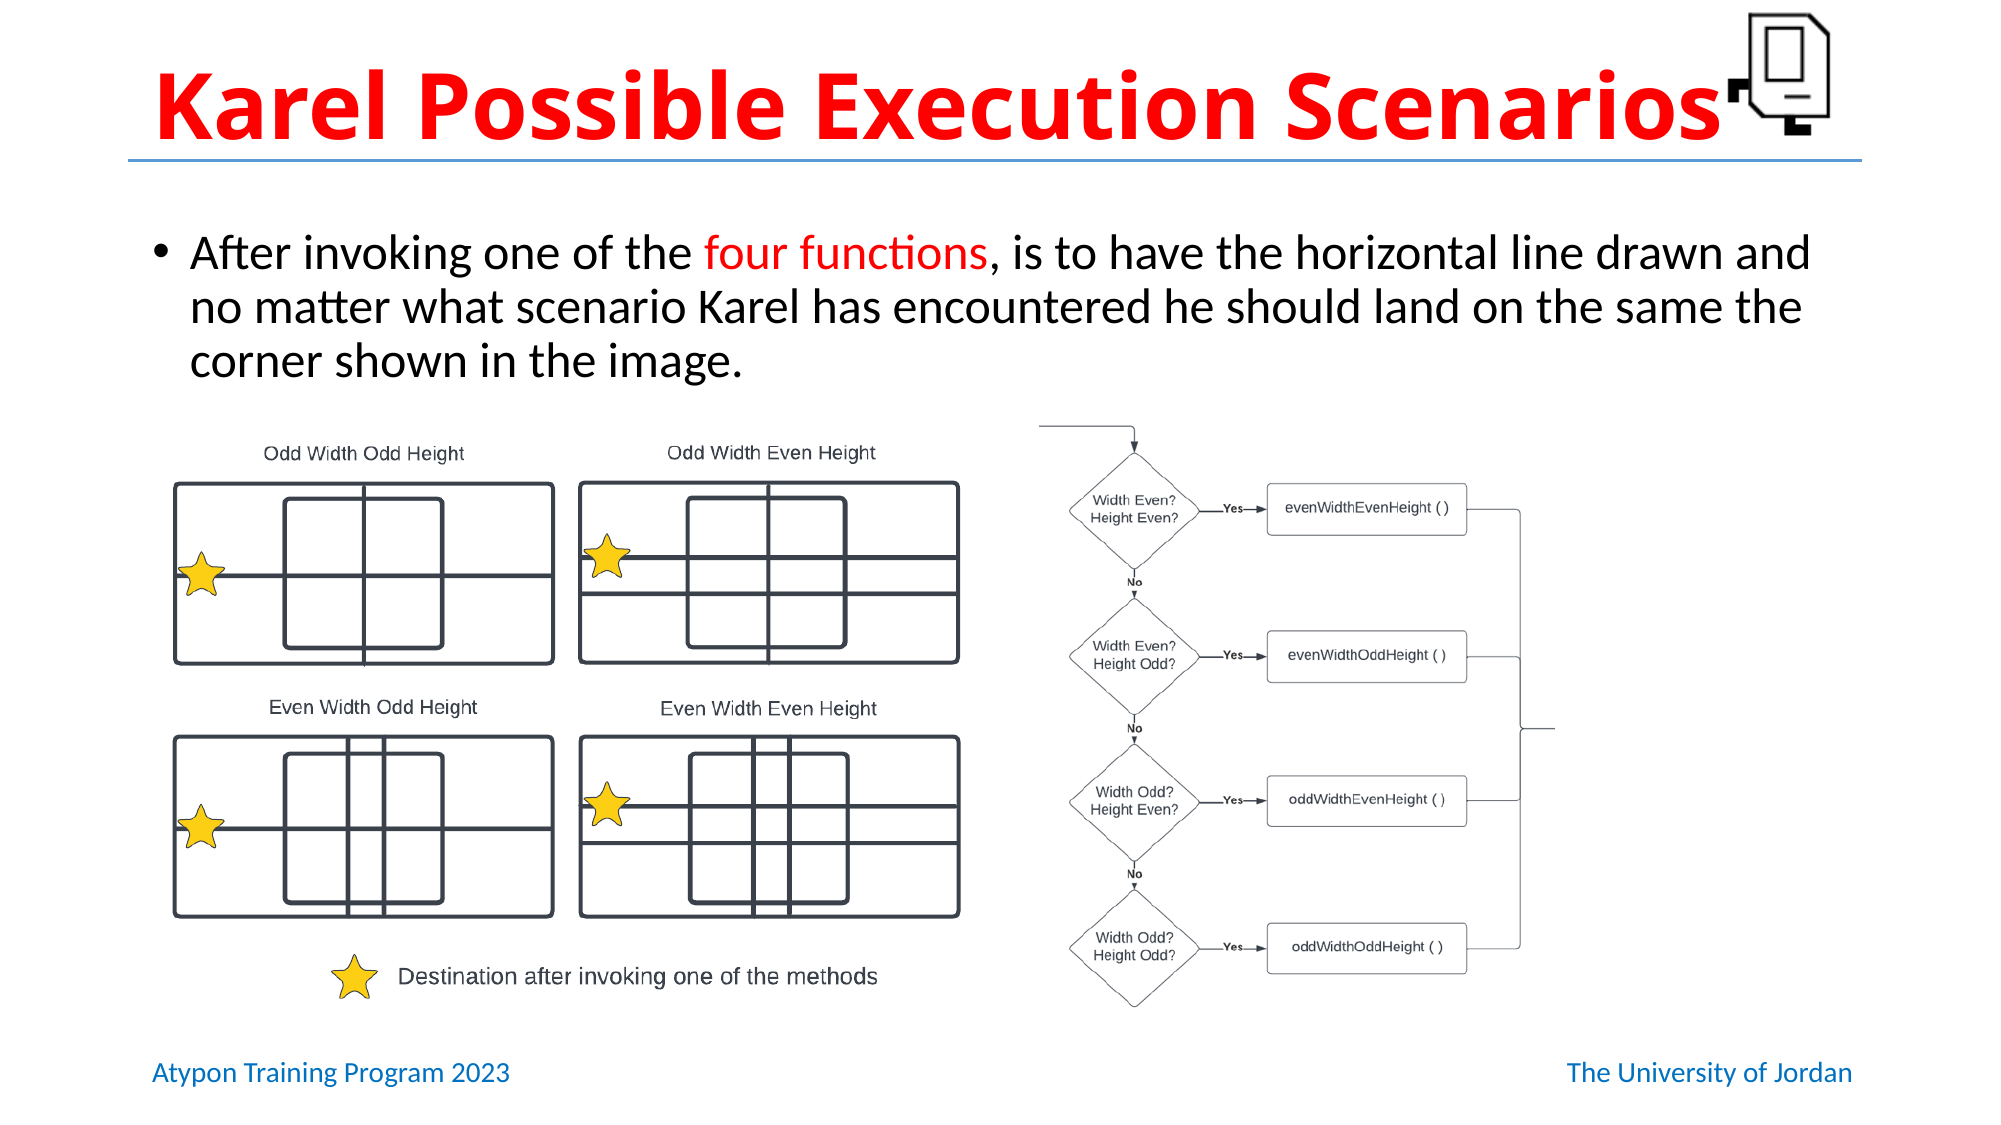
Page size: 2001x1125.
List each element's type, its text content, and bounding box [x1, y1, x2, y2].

picture [1039, 413, 1555, 1014]
list After invoking one of the four functions, is to have the horizontal line drawn and no matter what scenario Karel has encountered he should land on the same the corner shown in the image. [137, 218, 1863, 1014]
picture [120, 401, 1021, 1026]
title Karel Possible Execution Scenarios [137, 1, 1863, 218]
